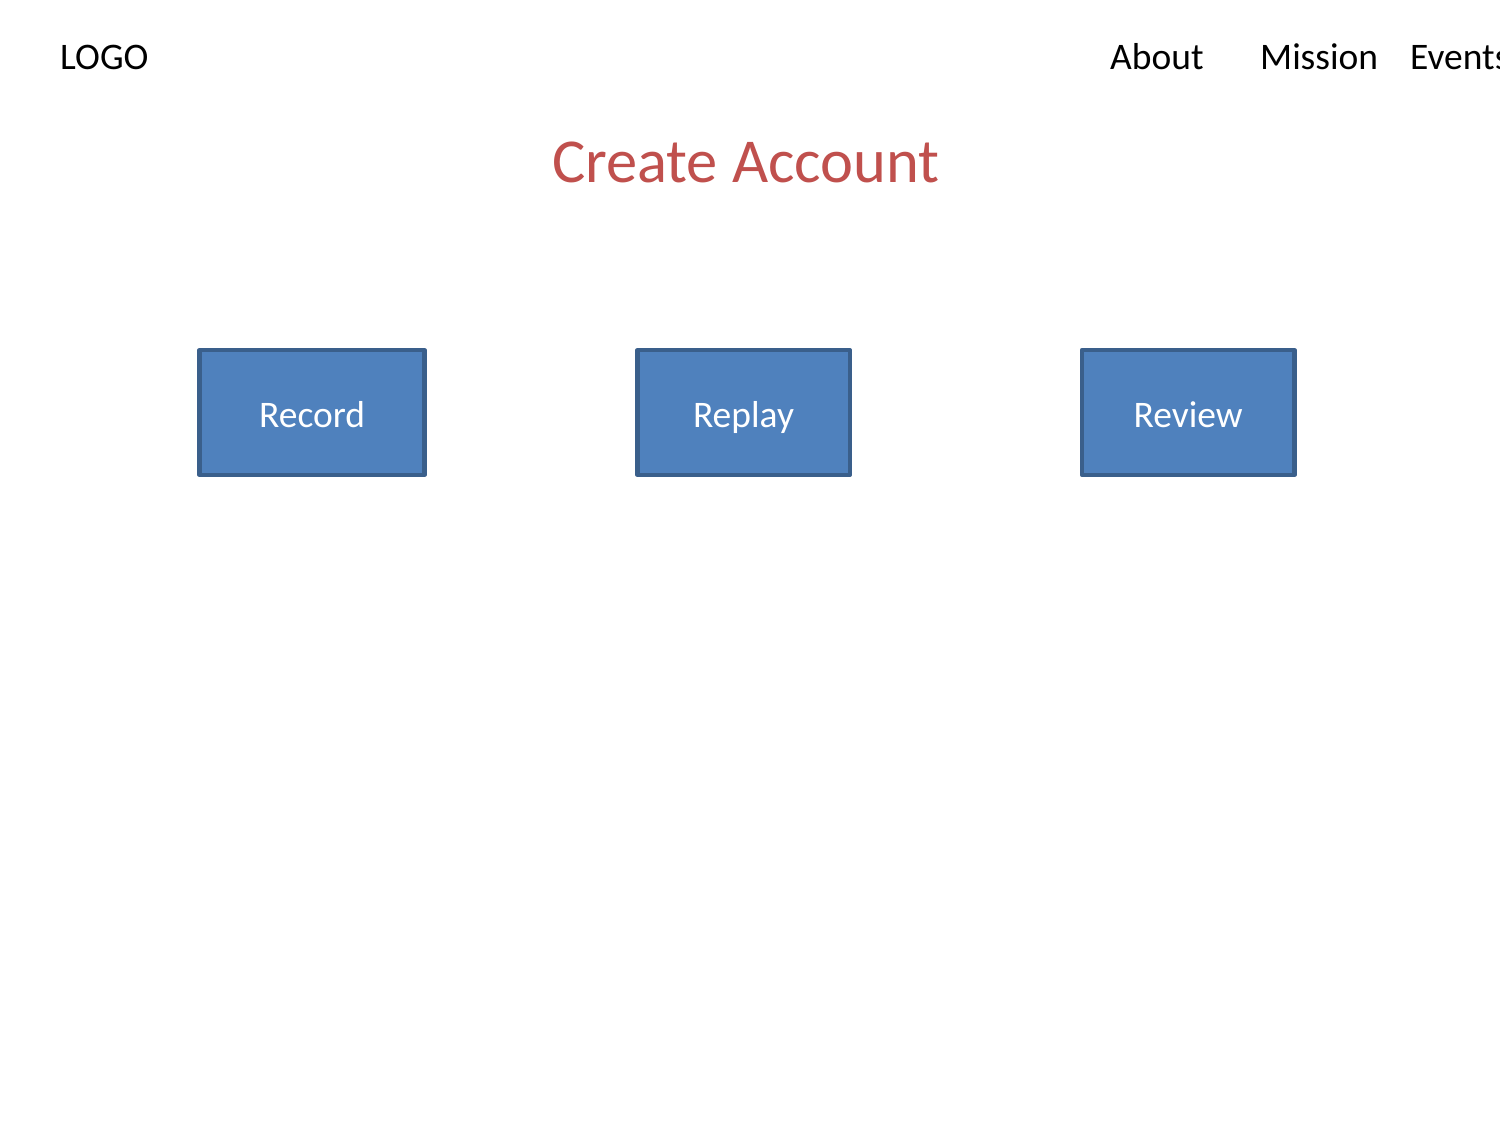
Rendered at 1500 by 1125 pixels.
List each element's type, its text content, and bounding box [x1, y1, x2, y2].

text_box Create Account [537, 112, 1375, 203]
text_box Record [197, 348, 427, 477]
text_box Replay [635, 348, 852, 477]
text_box Review [1080, 348, 1297, 477]
